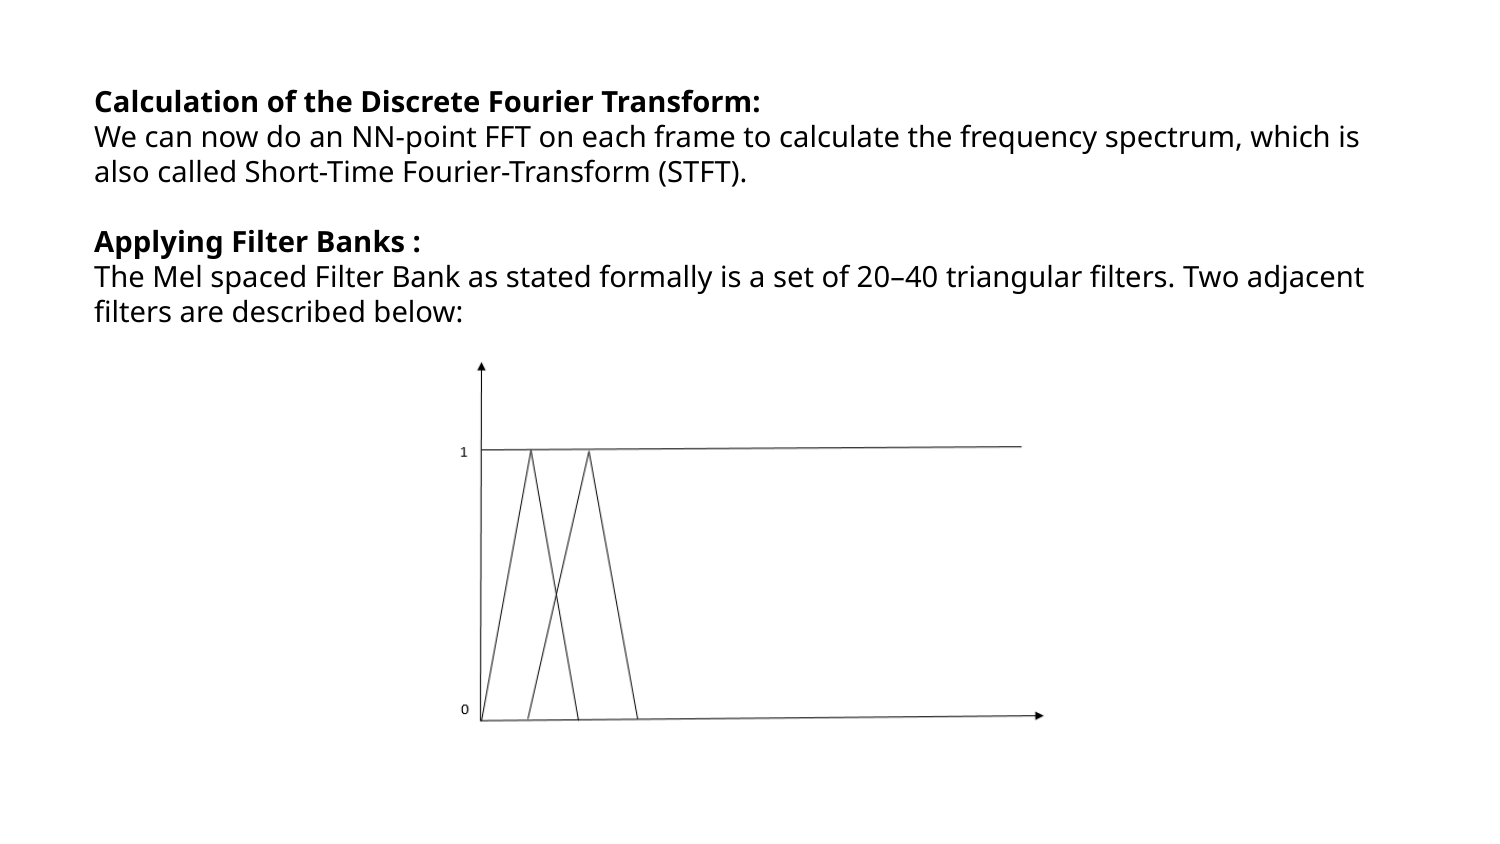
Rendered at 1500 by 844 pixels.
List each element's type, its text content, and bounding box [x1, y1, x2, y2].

picture [423, 353, 1076, 766]
text_box Calculation of the Discrete Fourier Transform: We can now do an NN-point FFT on each frame to calculate the frequency spectrum, which is also called Short-Time Fourier-Transform (STFT). Applying Filter Banks : The Mel spaced Filter Bank as stated formally is a set of 20–40 triangular filters. Two adjacent filters are described below: [79, 68, 1395, 379]
